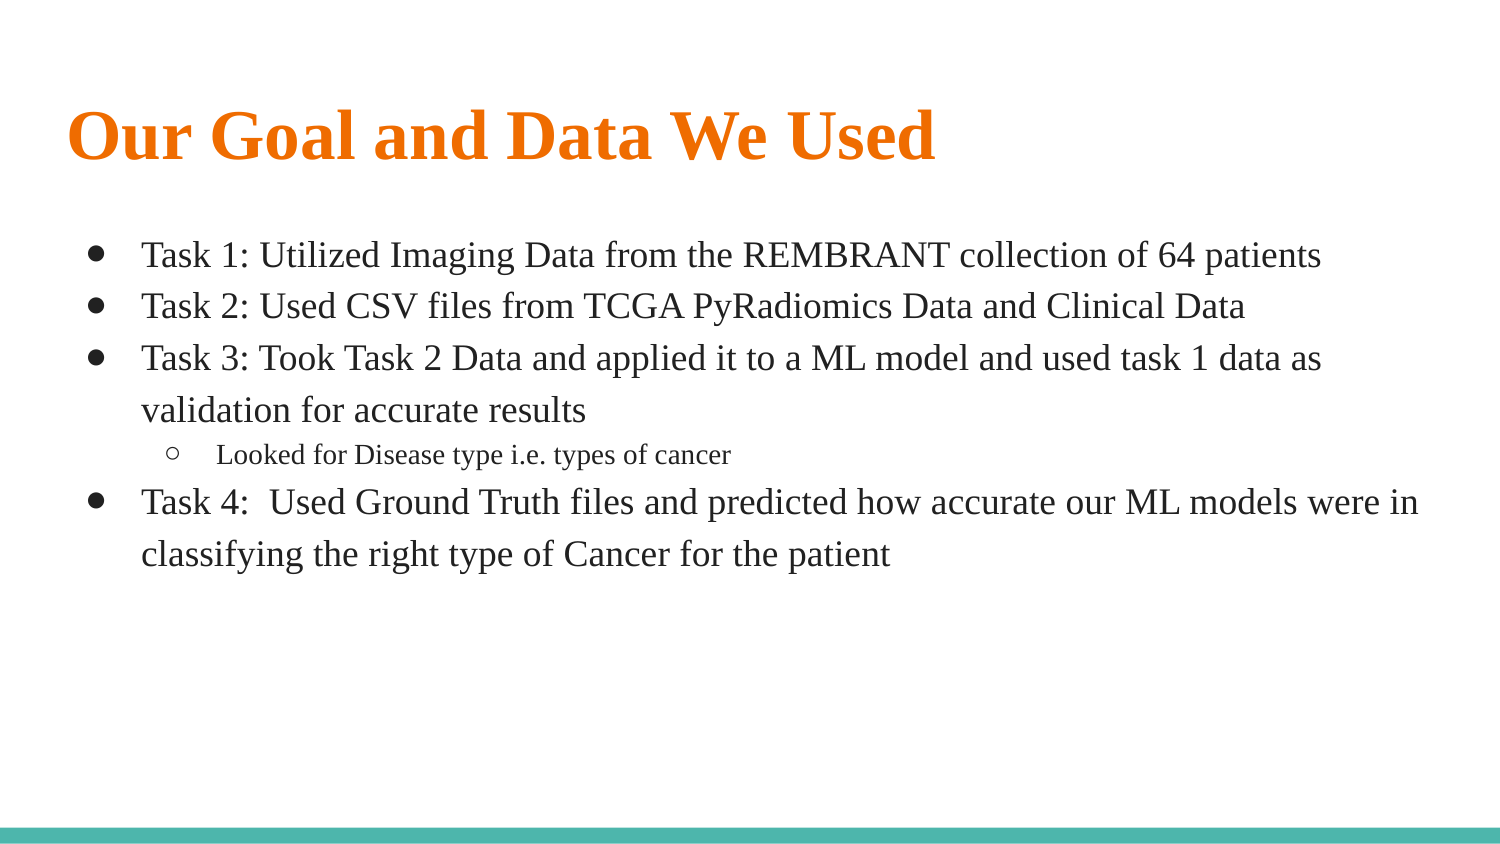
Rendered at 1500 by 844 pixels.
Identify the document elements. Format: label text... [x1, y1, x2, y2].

title Our Goal and Data We Used [51, 72, 1449, 189]
list Task 1: Utilized Imaging Data from the REMBRANT collection of 64 patients Task 2: Used CSV files from TCGA PyRadiomics Data and Clinical Data Task 3: Took Task 2 Data and applied it to a ML model and used task 1 data as validation for accurate results Looked for Disease type i.e. types of cancer Task 4: Used Ground Truth files and predicted how accurate our ML models were in classifying the right type of Cancer for the patient [51, 207, 1449, 750]
